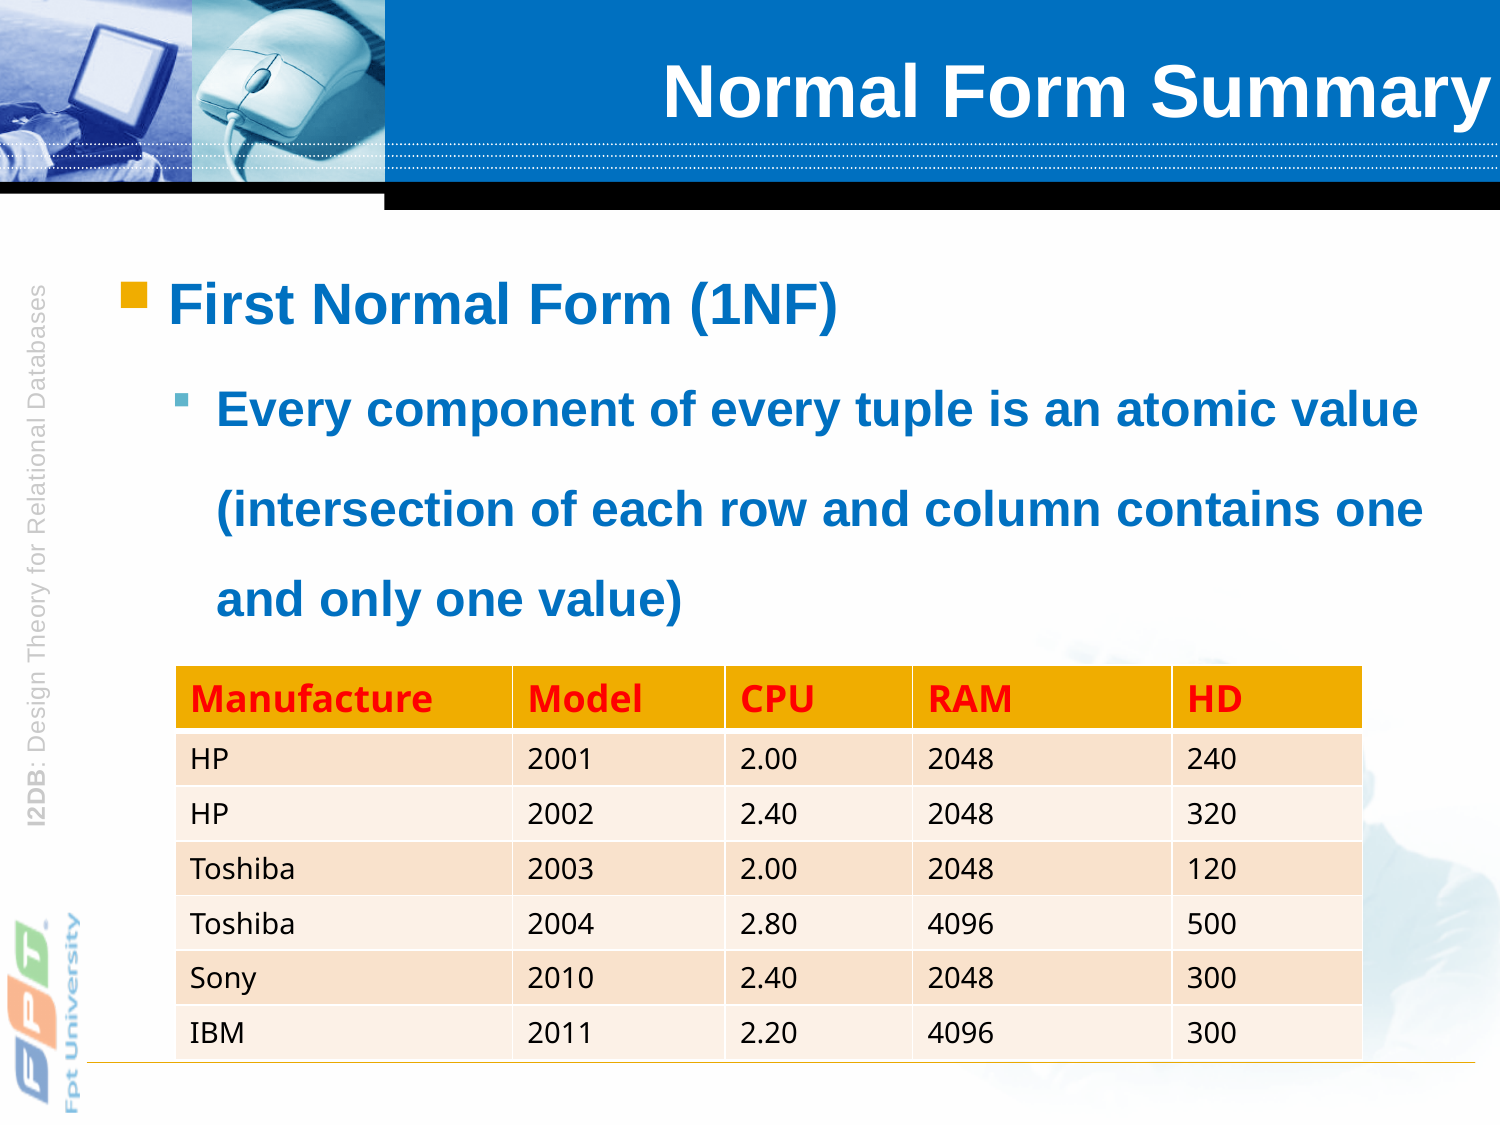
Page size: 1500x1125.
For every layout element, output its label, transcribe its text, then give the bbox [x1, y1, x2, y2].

table_cell 2.20 [726, 1006, 912, 1059]
table_cell IBM [176, 1006, 512, 1059]
table_cell 2.00 [726, 734, 912, 785]
table_cell 2048 [913, 787, 1171, 840]
table_cell 2010 [513, 951, 724, 1004]
table_cell Sony [176, 951, 512, 1004]
table_cell 2.00 [726, 842, 912, 895]
table_cell 2.40 [8, 913, 80, 1112]
picture [0, 0, 385, 181]
table_cell HP [176, 787, 512, 840]
table_cell 2004 [513, 896, 724, 949]
table_cell Toshiba [176, 842, 512, 895]
table_cell 2048 [913, 951, 1171, 1004]
table_cell 2.80 [726, 896, 912, 949]
table_cell 2001 [513, 734, 724, 785]
table_cell 500 [1173, 896, 1362, 949]
table_cell 120 [1173, 842, 1362, 895]
table_header RAM [913, 666, 1171, 728]
table_header Model [513, 666, 724, 728]
list First Normal Form (1NF) Every component of every tuple is an atomic value (intersection of each row and column contains one and only one value) [87, 216, 1475, 1050]
table_header HD [1173, 666, 1362, 728]
table_header Manufacture [176, 666, 512, 728]
table_cell 2.40 [726, 787, 912, 840]
table_cell 240 [1173, 734, 1362, 785]
table_cell Toshiba [176, 896, 512, 949]
table_cell 2048 [913, 842, 1171, 895]
table_cell 300 [1173, 951, 1362, 1004]
table_cell 2011 [513, 1006, 724, 1059]
table_cell 320 [1173, 787, 1362, 840]
table_cell 4096 [913, 896, 1171, 949]
table_cell HP [176, 734, 512, 785]
table_cell 2048 [913, 734, 1171, 785]
table_cell 300 [1173, 1006, 1362, 1059]
table_cell 2003 [513, 842, 724, 895]
table_cell 2.40 [726, 951, 912, 1004]
picture [0, 194, 1500, 1125]
table_header CPU [726, 666, 912, 728]
table_cell 4096 [913, 1006, 1171, 1059]
table_cell 2002 [513, 787, 724, 840]
title Normal Form Summary [387, 0, 1500, 175]
